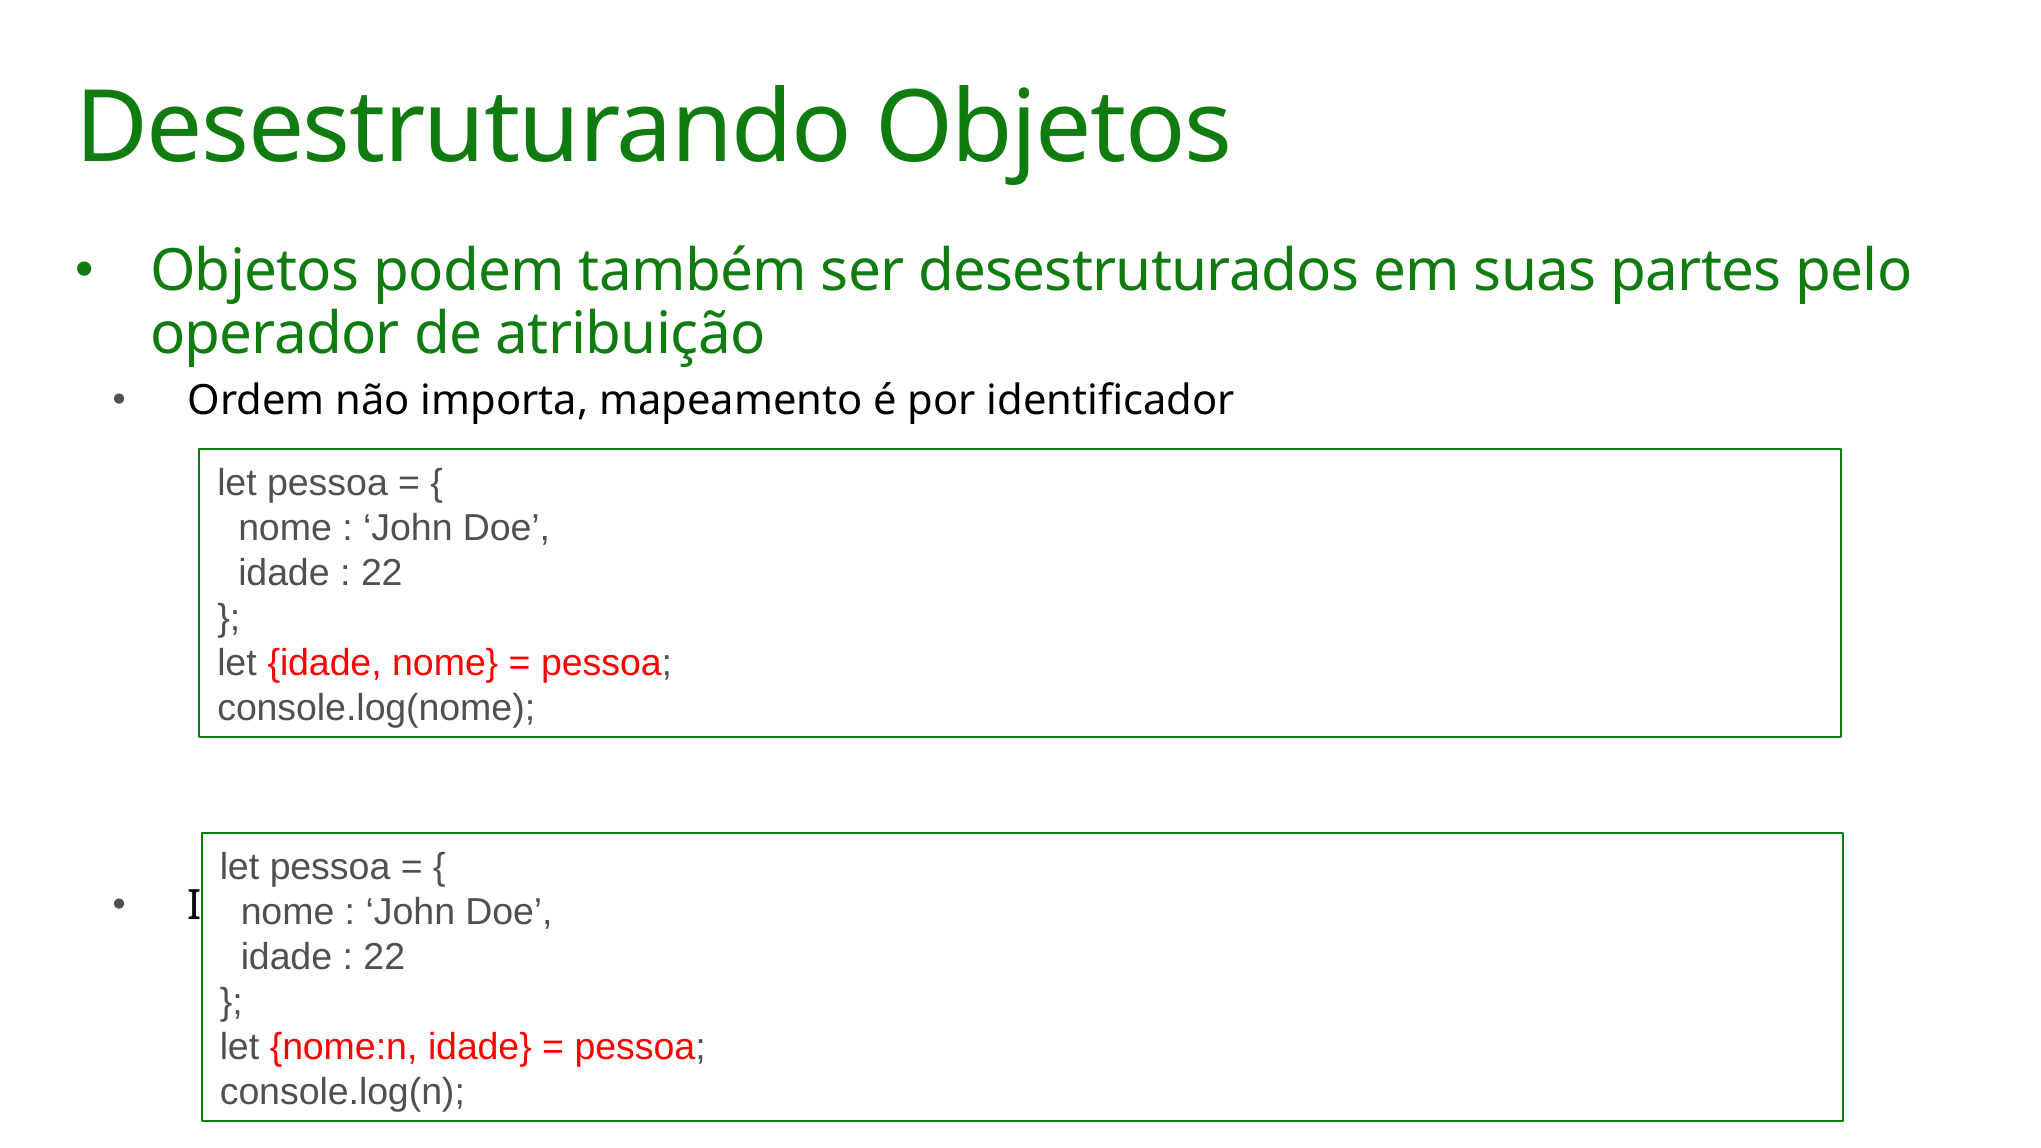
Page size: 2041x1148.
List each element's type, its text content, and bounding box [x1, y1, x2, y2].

list Objetos podem também ser desestruturados em suas partes pelo operador de atribuição Ordem não importa, mapeamento é por identificador Identificador pode ser renomeado via “:” [60, 225, 1980, 847]
title Desestruturando Objetos [60, 60, 1980, 210]
text_box let pessoa = { nome : ‘John Doe’, idade : 22 }; let {idade, nome} = pessoa; console.log(nome); [198, 448, 1842, 738]
text_box let pessoa = { nome : ‘John Doe’, idade : 22 }; let {nome:n, idade} = pessoa; console.log(n); [201, 832, 1844, 1122]
